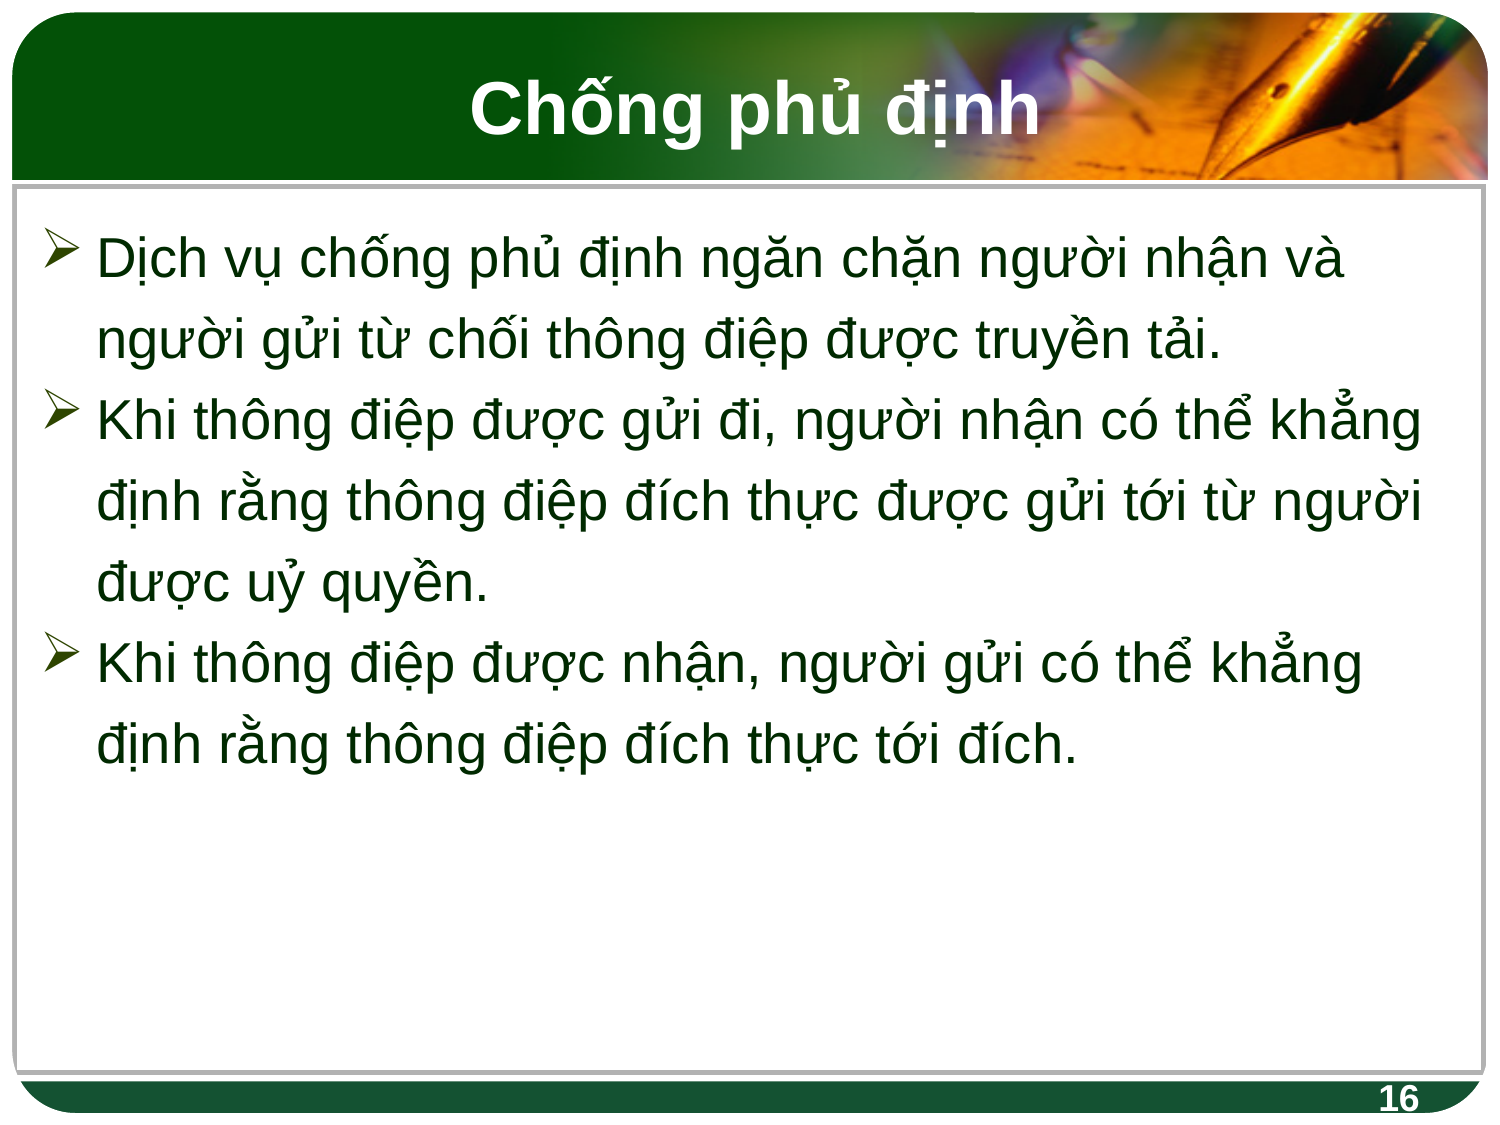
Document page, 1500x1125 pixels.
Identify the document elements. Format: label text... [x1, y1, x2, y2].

picture [13, 13, 1487, 180]
list Dịch vụ chống phủ định ngăn chặn người nhận và người gửi từ chối thông điệp được truyền tải. Khi thông điệp được gửi đi, người nhận có thể khẳng định rằng thông điệp đích thực được gửi tới từ người được uỷ quyền. Khi thông điệp được nhận, người gửi có thể khẳng định rằng thông điệp đích thực tới đích. [24, 200, 1475, 1050]
text_box Chống phủ định [24, 52, 1488, 145]
